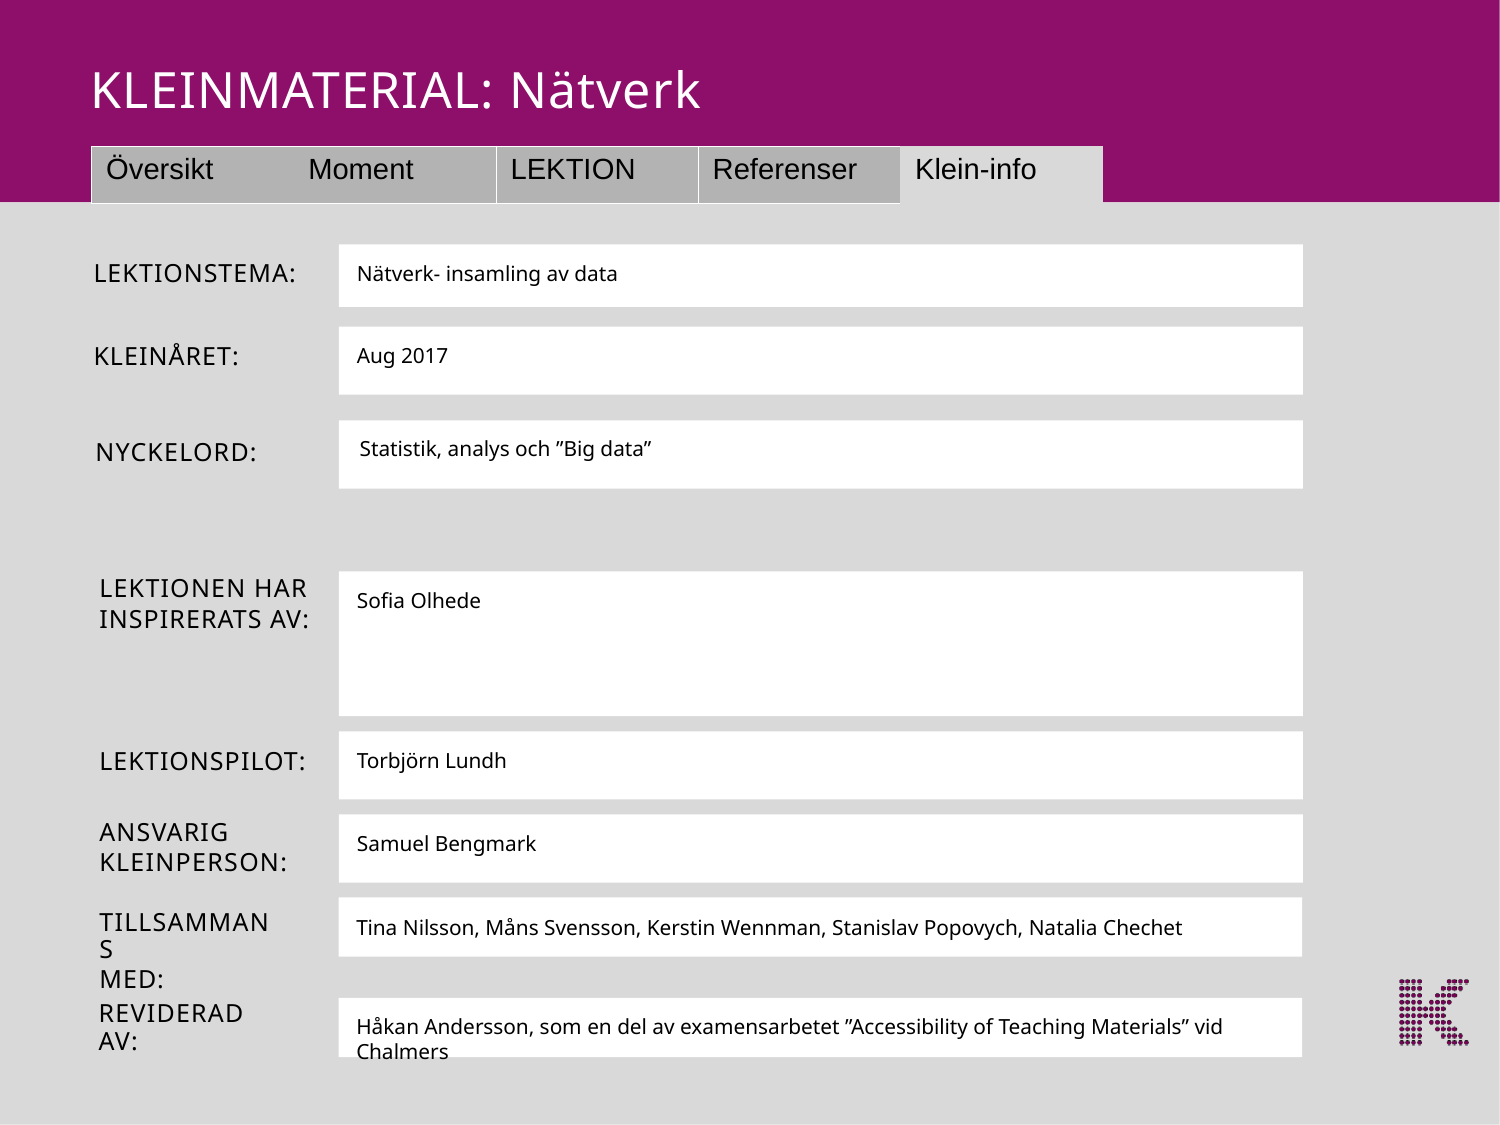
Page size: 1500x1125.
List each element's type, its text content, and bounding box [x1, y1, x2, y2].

text_box [0, 203, 1500, 1125]
text_box Statistik, analys och ”Big data” [342, 419, 1288, 488]
text_box Torbjörn Lundh [338, 731, 1303, 800]
text_box REVIDERAD AV: [96, 998, 284, 1057]
text_box LEKTIONSTEMA: [91, 258, 315, 288]
table_header Referenser [699, 147, 900, 203]
text_box KLEINÅRET: [91, 340, 248, 370]
text_box Aug 2017 [338, 326, 1303, 395]
text_box KLEINMATERIAL: Nätverk [88, 61, 727, 116]
text_box [338, 1045, 1303, 1058]
text_box [0, 0, 1500, 203]
text_box NYCKELORD: [93, 437, 263, 467]
text_box ANSVARIG KLEINPERSON: [97, 817, 292, 876]
text_box Tina Nilsson, Måns Svensson, Kerstin Wennman, Stanislav Popovych, Natalia Chechet Håkan Andersson, som en del av examensarbetet ”Accessibility of Teaching Materials” vid Chalmers [338, 897, 1303, 1045]
text_box [338, 420, 1303, 489]
text_box [1321, 936, 1500, 1101]
table_header LEKTION [497, 147, 698, 203]
text_box Samuel Bengmark [338, 814, 1303, 883]
text_box LEKTIONSPILOT: [97, 746, 315, 776]
table_header Moment [294, 147, 496, 203]
text_box TILLSAMMANS MED: [97, 906, 285, 966]
text_box Nätverk- insamling av data [338, 244, 1303, 326]
text_box Sofia Olhede [338, 571, 1303, 717]
table_header Översikt [92, 147, 294, 203]
text_box LEKTIONEN HAR INSPIRERATS AV: [97, 573, 324, 633]
table_header Klein-info [900, 146, 1103, 204]
